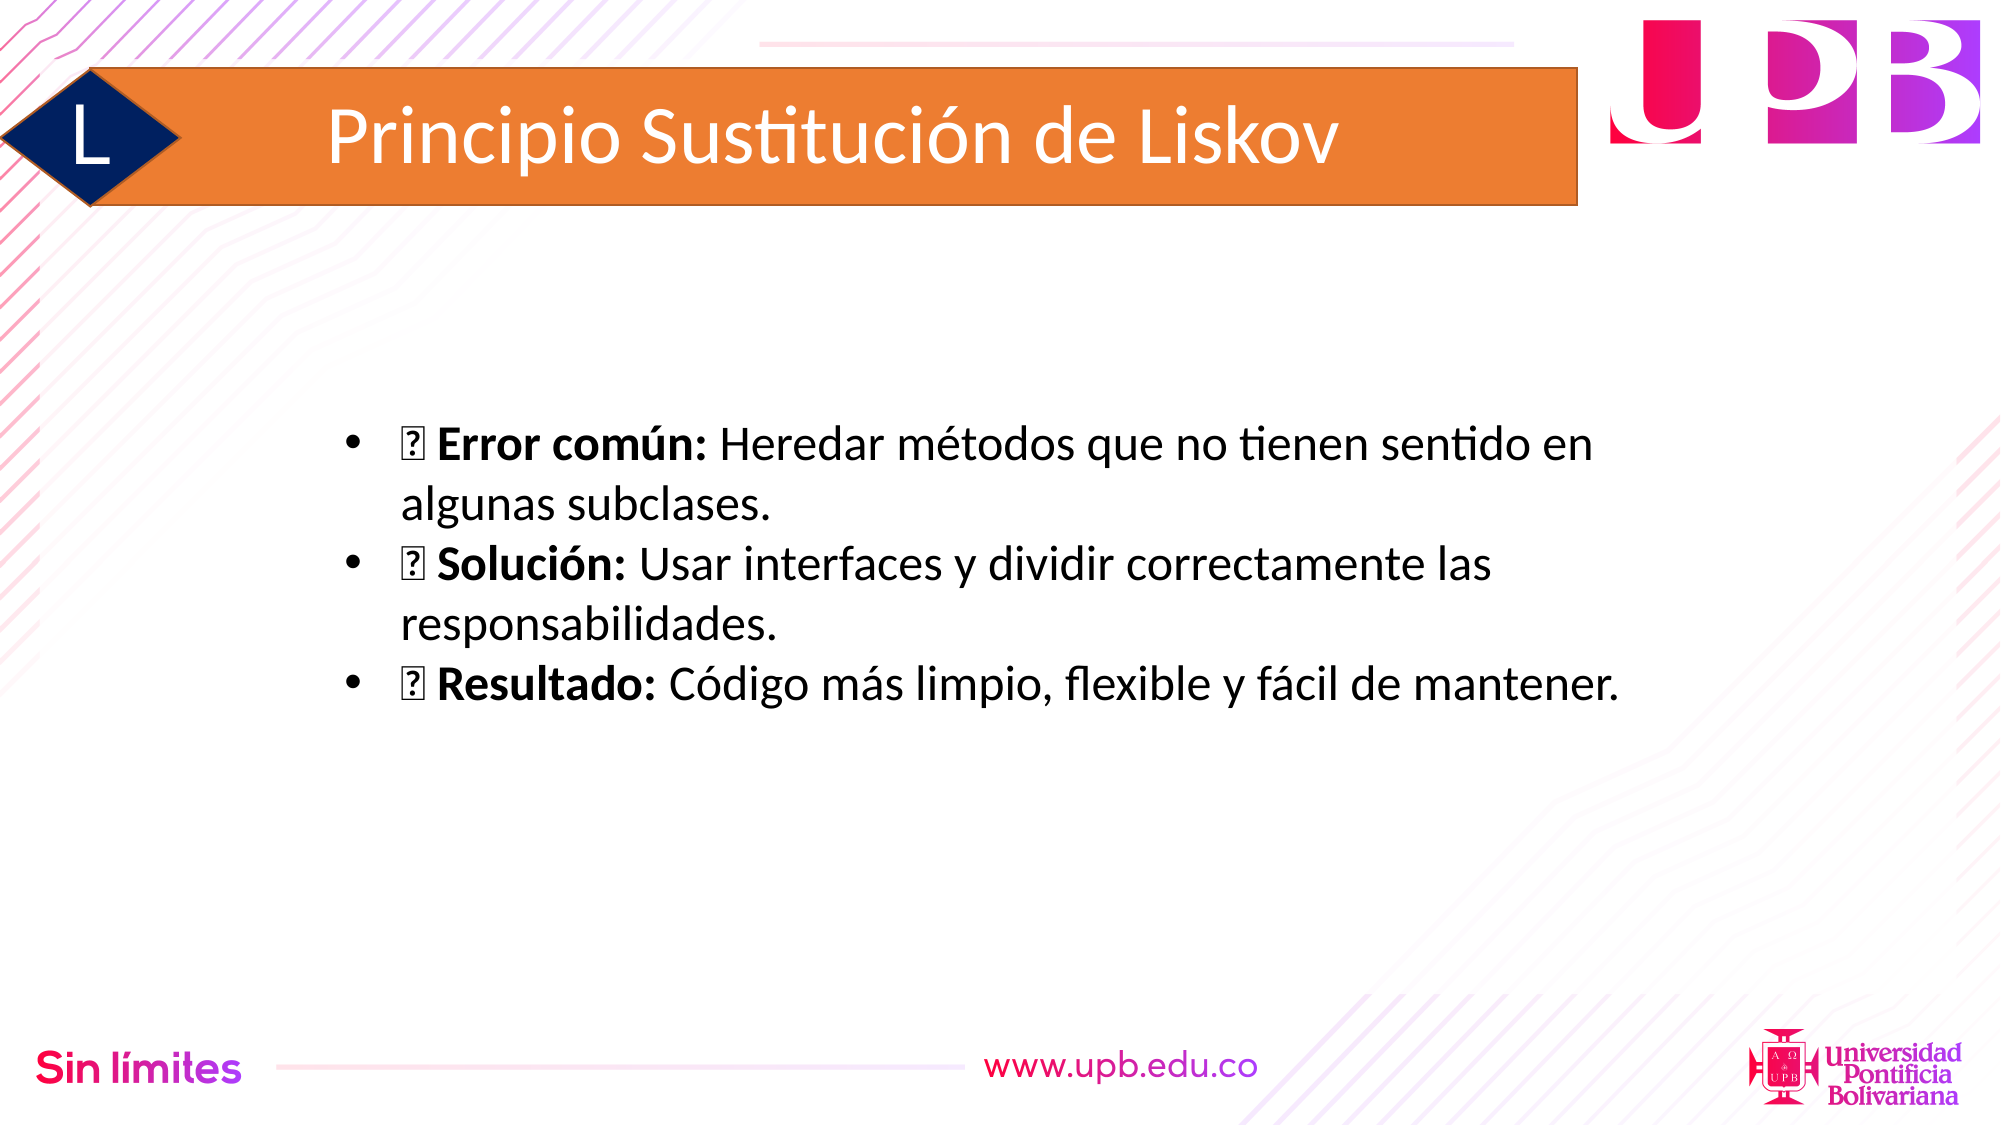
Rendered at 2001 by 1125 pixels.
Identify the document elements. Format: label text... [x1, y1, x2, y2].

text_box L [0, 67, 183, 208]
title Principio Sustitución de Liskov [91, 67, 1578, 206]
picture [0, 0, 2001, 1125]
text_box 📌 Error común: Heredar métodos que no tienen sentido en algunas subclases. 📌 Solución: Usar interfaces y dividir correctamente las responsabilidades. 📌 Resultado: Código más limpio, flexible y fácil de mantener. [329, 403, 1642, 719]
